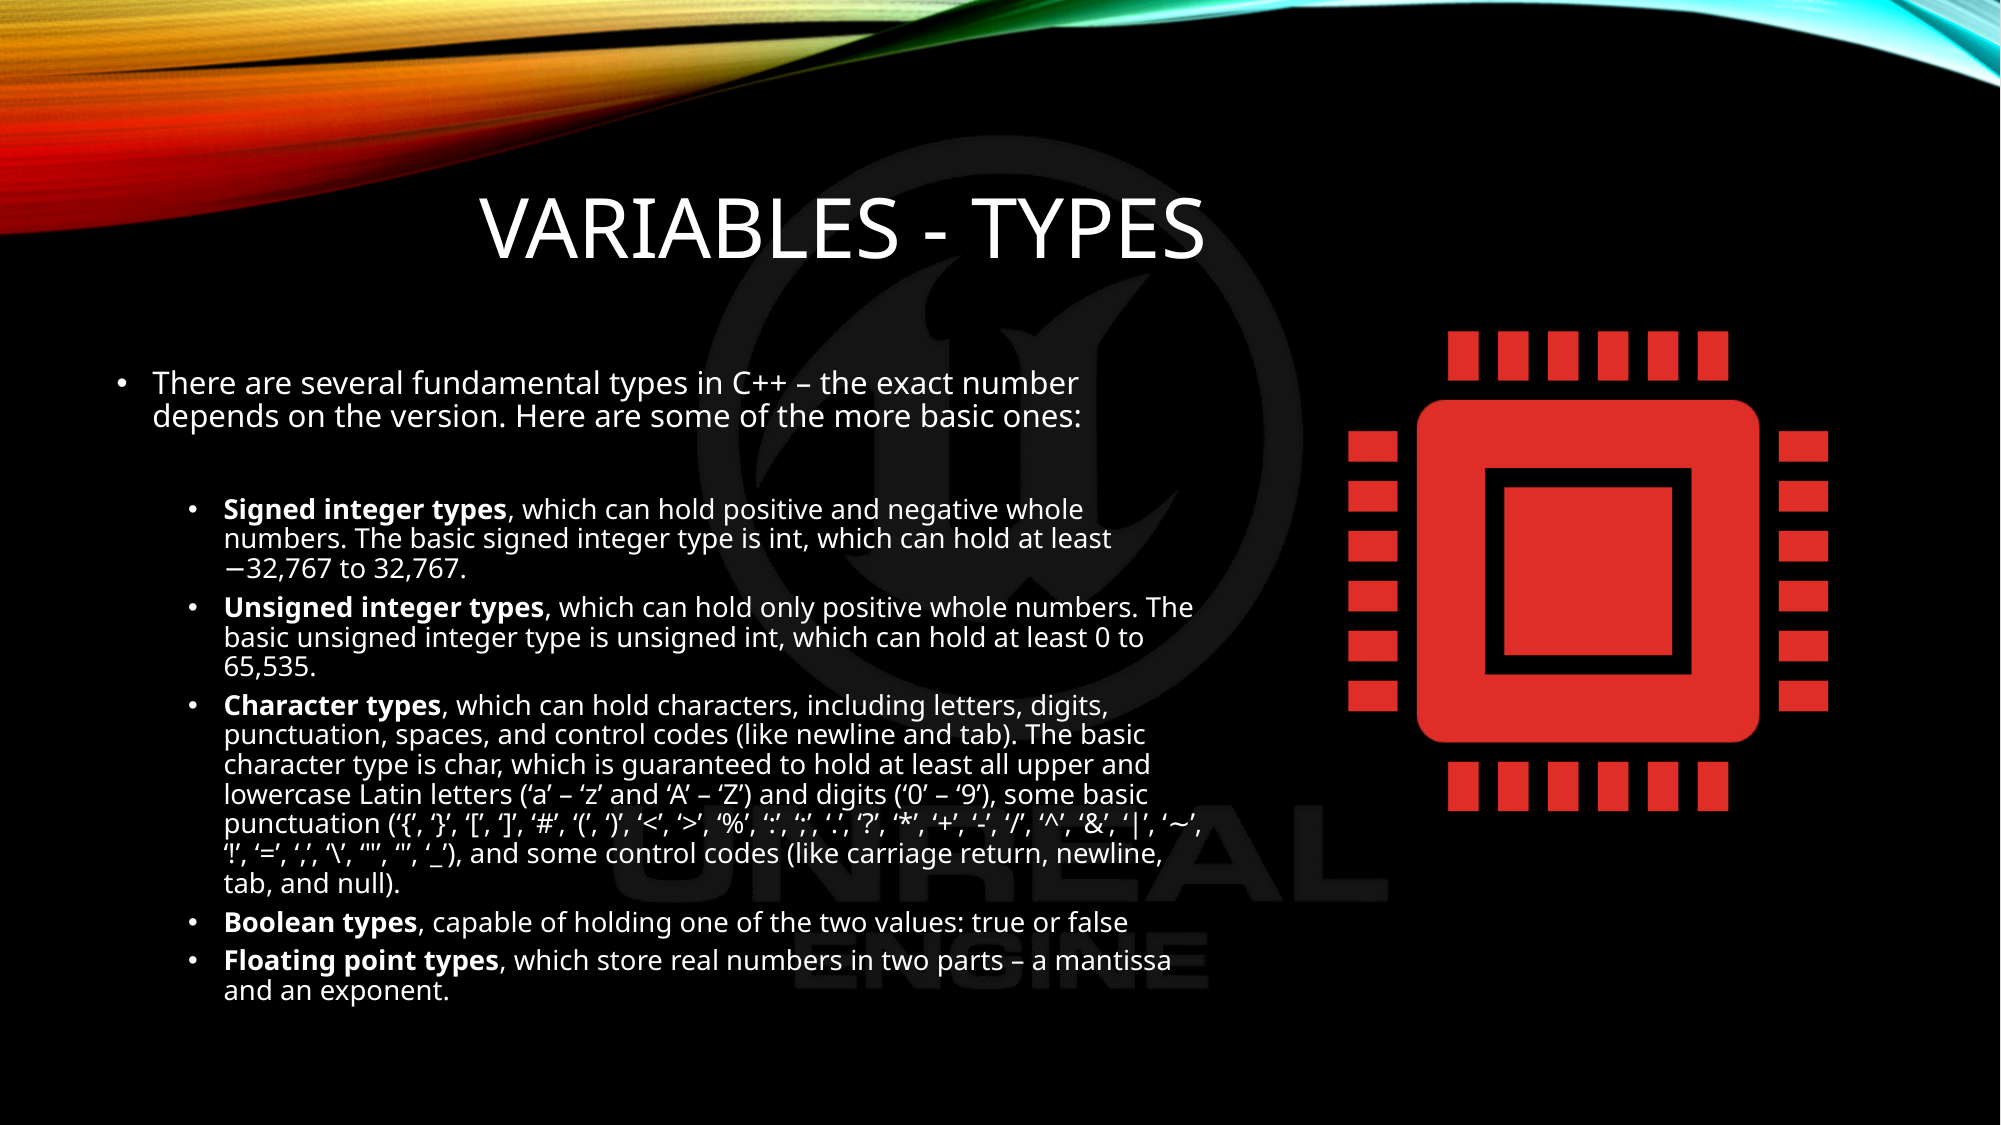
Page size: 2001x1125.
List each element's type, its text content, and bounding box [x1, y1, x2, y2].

title Variables - TYPES [101, 125, 1223, 338]
picture [0, 0, 2001, 1125]
list There are several fundamental types in C++ – the exact number depends on the version. Here are some of the more basic ones: Signed integer types, which can hold positive and negative whole numbers. The basic signed integer type is int, which can hold at least −32,767 to 32,767. Unsigned integer types, which can hold only positive whole numbers. The basic unsigned integer type is unsigned int, which can hold at least 0 to 65,535. Character types, which can hold characters, including letters, digits, punctuation, spaces, and control codes (like newline and tab). The basic character type is char, which is guaranteed to hold at least all upper and lowercase Latin letters (‘a’ – ‘z’ and ‘A’ – ‘Z’) and digits (‘0’ – ‘9’), some basic punctuation (‘{’, ‘}’, ‘[’, ‘]’, ‘#’, ‘(’, ‘)’, ‘<’, ‘>’, ‘%’, ‘:’, ‘;’, ‘.’, ‘?’, ‘*’, ‘+’, ‘-’, ‘/’, ‘^’, ‘&’, ‘|’, ‘∼’, ‘!’, ‘=’, ‘,’, ‘\’, ‘"’, ‘'’, ‘_’), and some control codes (like carriage return, newline, tab, and null). Boolean types, capable of holding one of the two values: true or false Floating point types, which store real numbers in two parts – a mantissa and an exponent. [101, 360, 1223, 1021]
